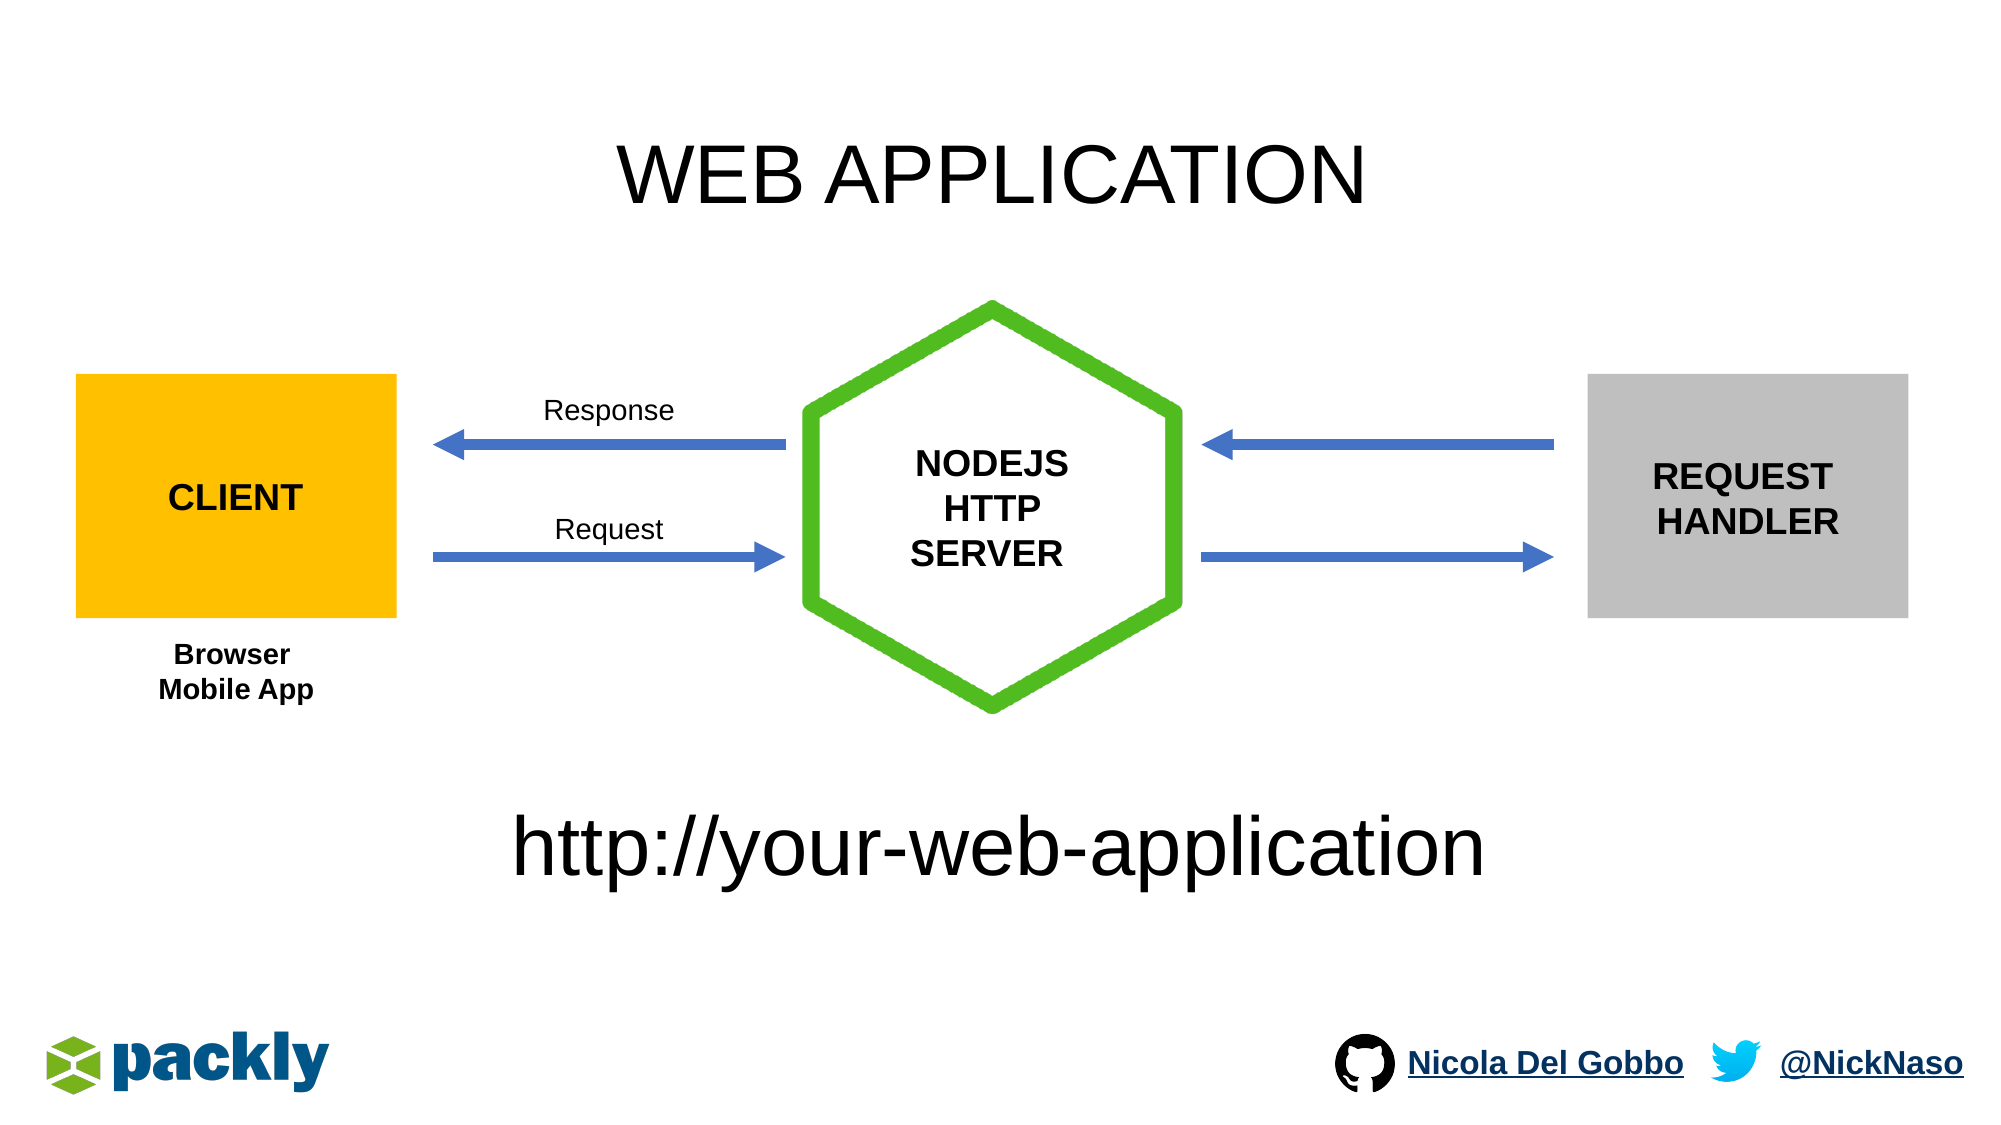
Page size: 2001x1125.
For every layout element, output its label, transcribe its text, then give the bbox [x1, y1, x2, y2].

text_box WEB APPLICATION [601, 112, 1399, 228]
text_box Nicola Del Gobbo [1395, 1033, 1706, 1089]
text_box Browser Mobile App [140, 628, 332, 713]
text_box [1587, 373, 1909, 619]
text_box http://your-web-application [496, 784, 1504, 900]
text_box @NickNaso [1766, 1033, 1990, 1089]
text_box [75, 373, 397, 619]
picture [785, 300, 1199, 714]
text_box CLIENT [153, 465, 320, 526]
text_box Request [539, 503, 679, 553]
text_box REQUEST HANDLER [1631, 444, 1865, 550]
text_box Response [528, 384, 691, 434]
picture [1706, 1031, 1766, 1091]
picture [30, 974, 346, 1125]
picture [1335, 1033, 1395, 1093]
